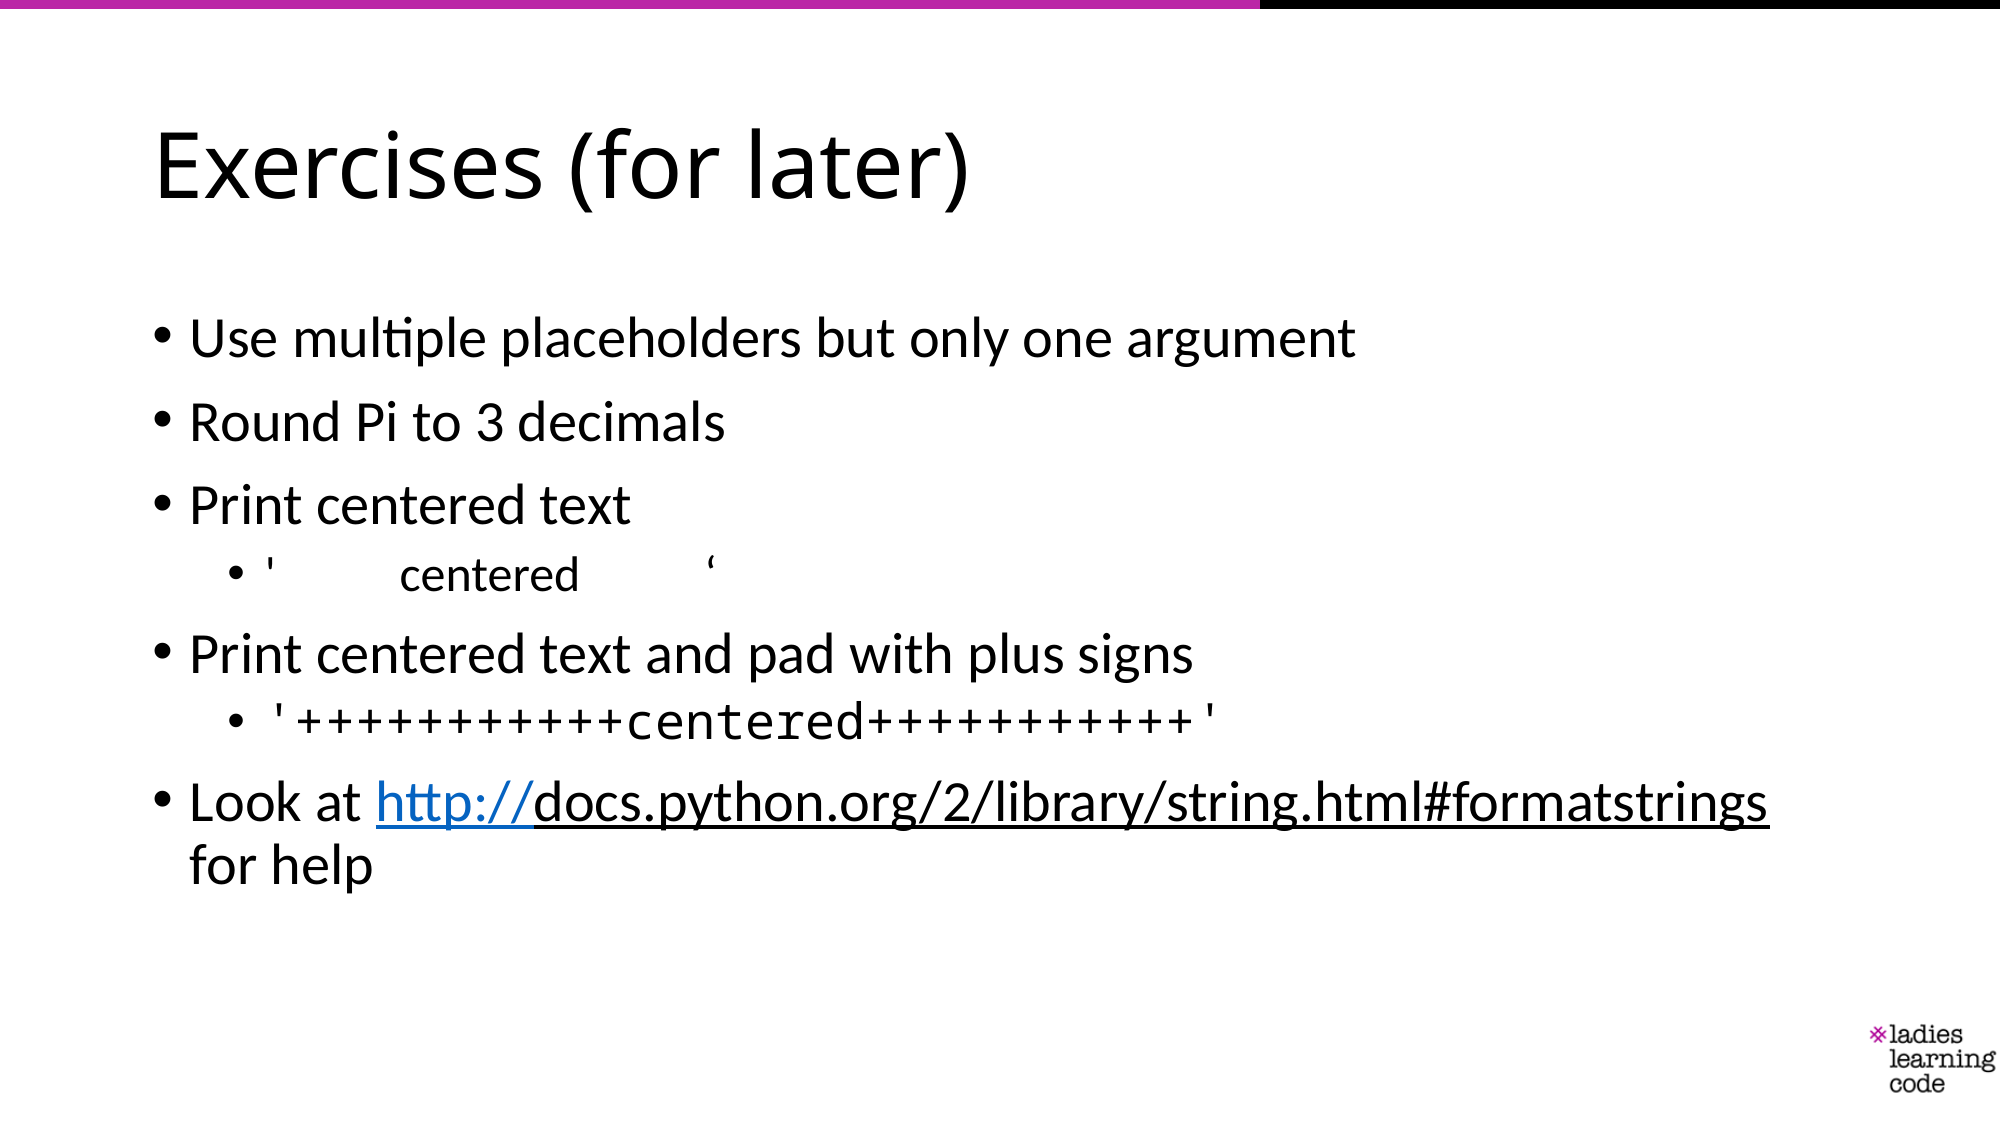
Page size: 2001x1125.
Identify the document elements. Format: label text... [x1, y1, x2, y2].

list Use multiple placeholders but only one argument Round Pi to 3 decimals Print centered text ' centered ‘ Print centered text and pad with plus signs '+++++++++++centered+++++++++++' Look at http://docs.python.org/2/library/string.html#formatstrings for help [137, 299, 1863, 1014]
picture [1865, 990, 2000, 1125]
title Exercises (for later) [137, 59, 1863, 278]
